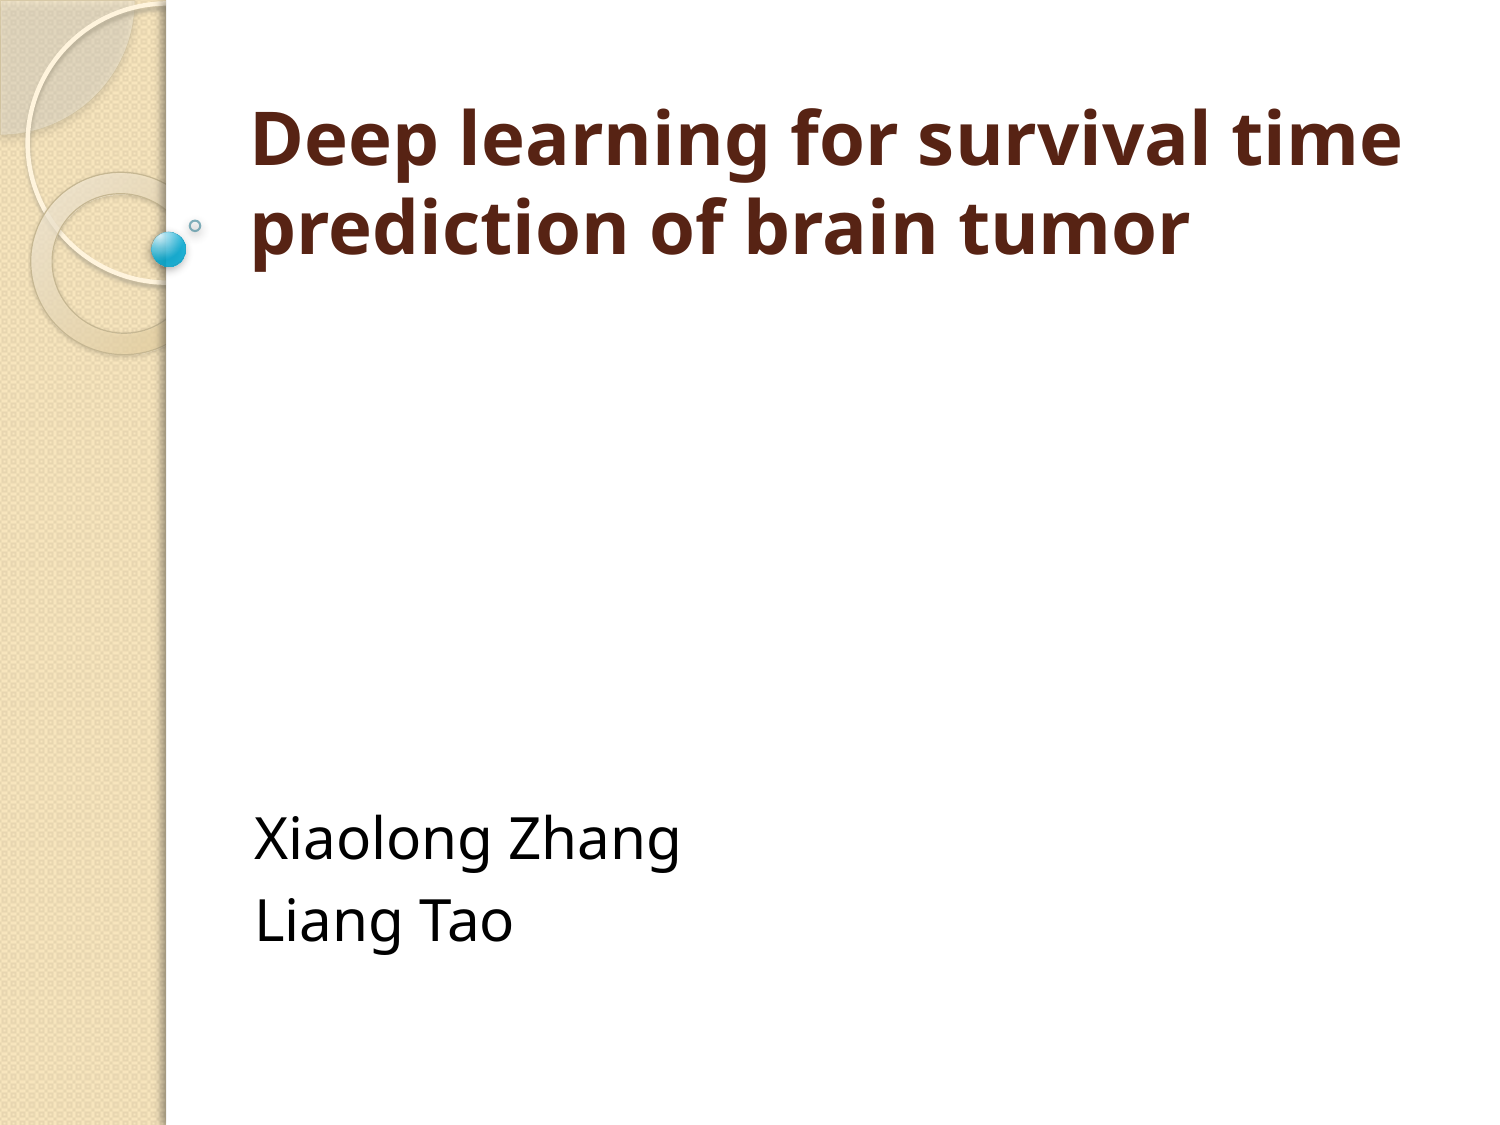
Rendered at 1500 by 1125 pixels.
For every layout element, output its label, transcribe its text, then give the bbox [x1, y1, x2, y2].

title Deep learning for survival time prediction of brain tumor [234, 35, 1450, 278]
subtitle Xiaolong Zhang Liang Tao [234, 800, 1450, 1089]
